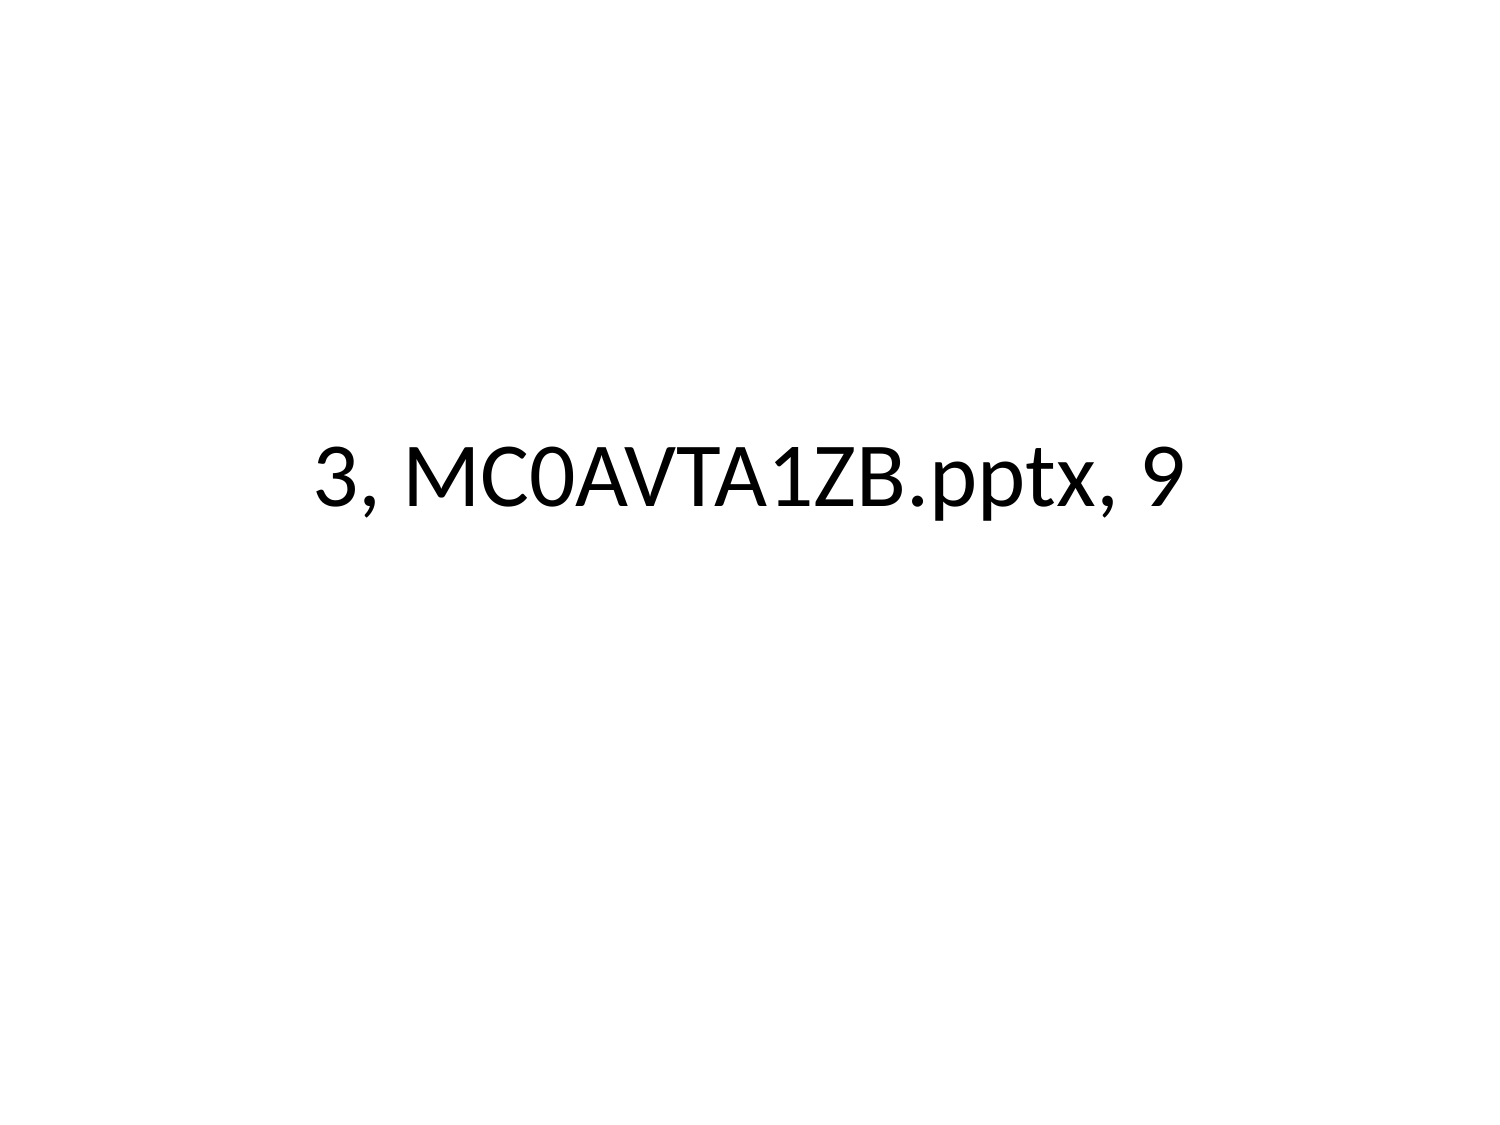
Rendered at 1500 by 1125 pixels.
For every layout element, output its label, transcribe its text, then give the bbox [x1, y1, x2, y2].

title 3, MC0AVTA1ZB.pptx, 9 [112, 349, 1388, 591]
